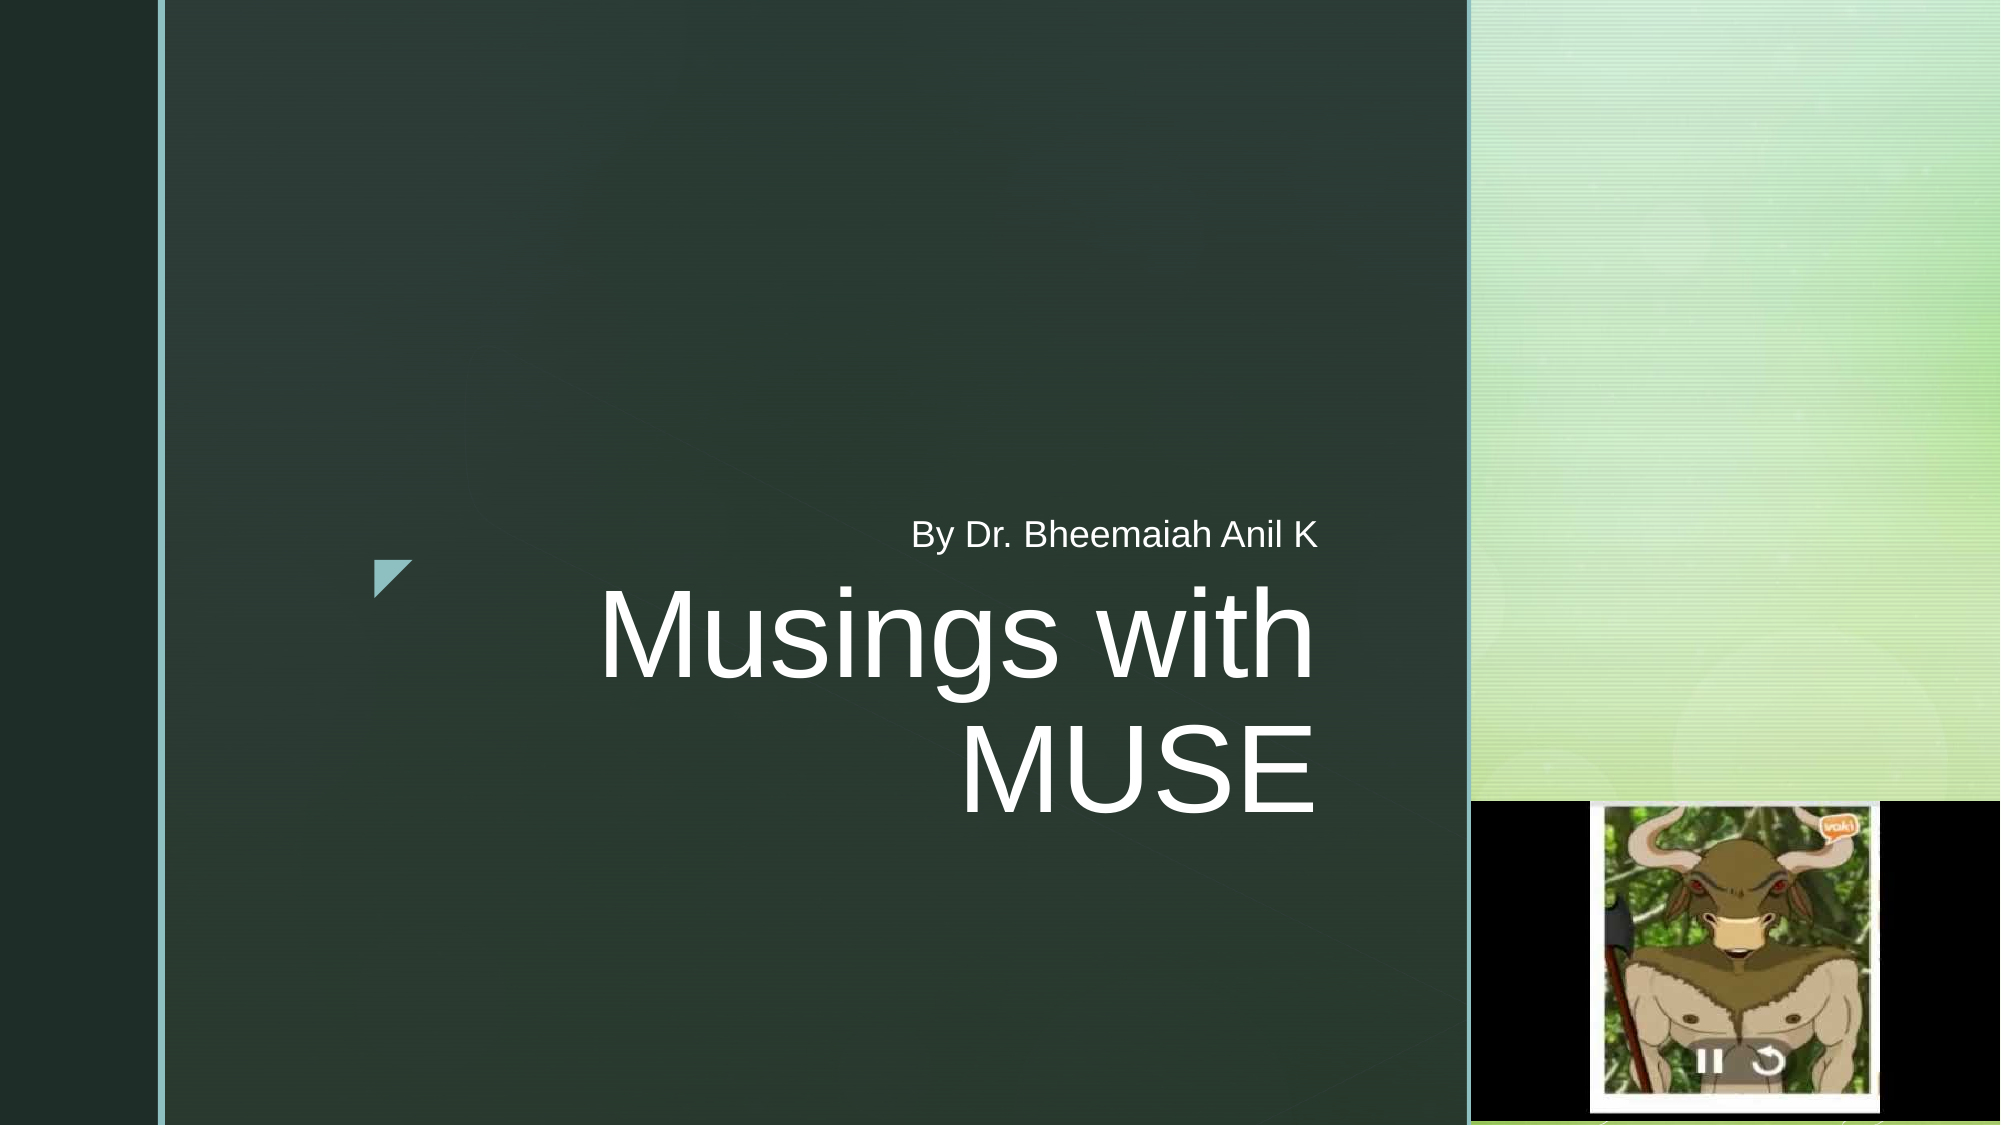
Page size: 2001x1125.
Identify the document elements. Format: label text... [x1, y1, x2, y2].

picture [1471, 0, 2001, 1125]
title Musings with MUSE [428, 562, 1334, 935]
subtitle By Dr. Bheemaiah Anil K [454, 372, 1334, 563]
